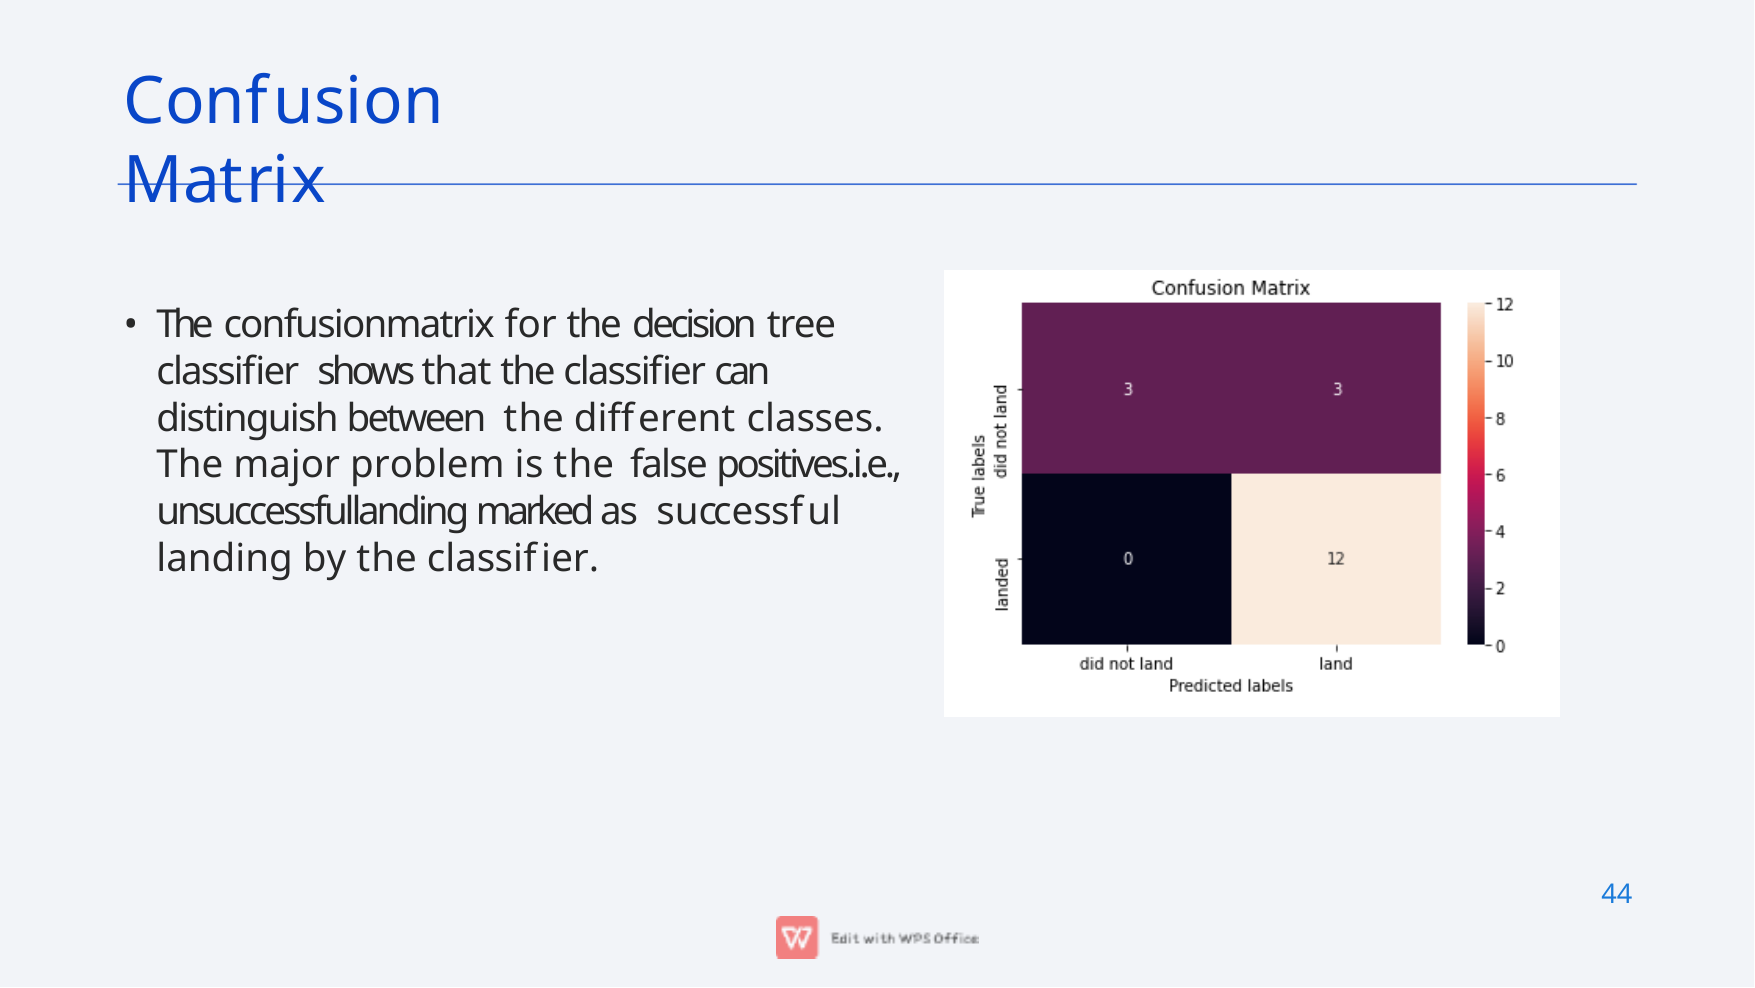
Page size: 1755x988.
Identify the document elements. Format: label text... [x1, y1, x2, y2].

text_box 44 [1595, 875, 1637, 913]
title Confusion Matrix [121, 55, 556, 223]
text_box The confusionmatrix for the decision tree classifier shows that the classifier can distinguish between the different classes. The major problem is the false positives.i.e., unsuccessfullanding marked as successful landing by the classifier. [121, 297, 931, 579]
picture [0, 0, 1755, 987]
